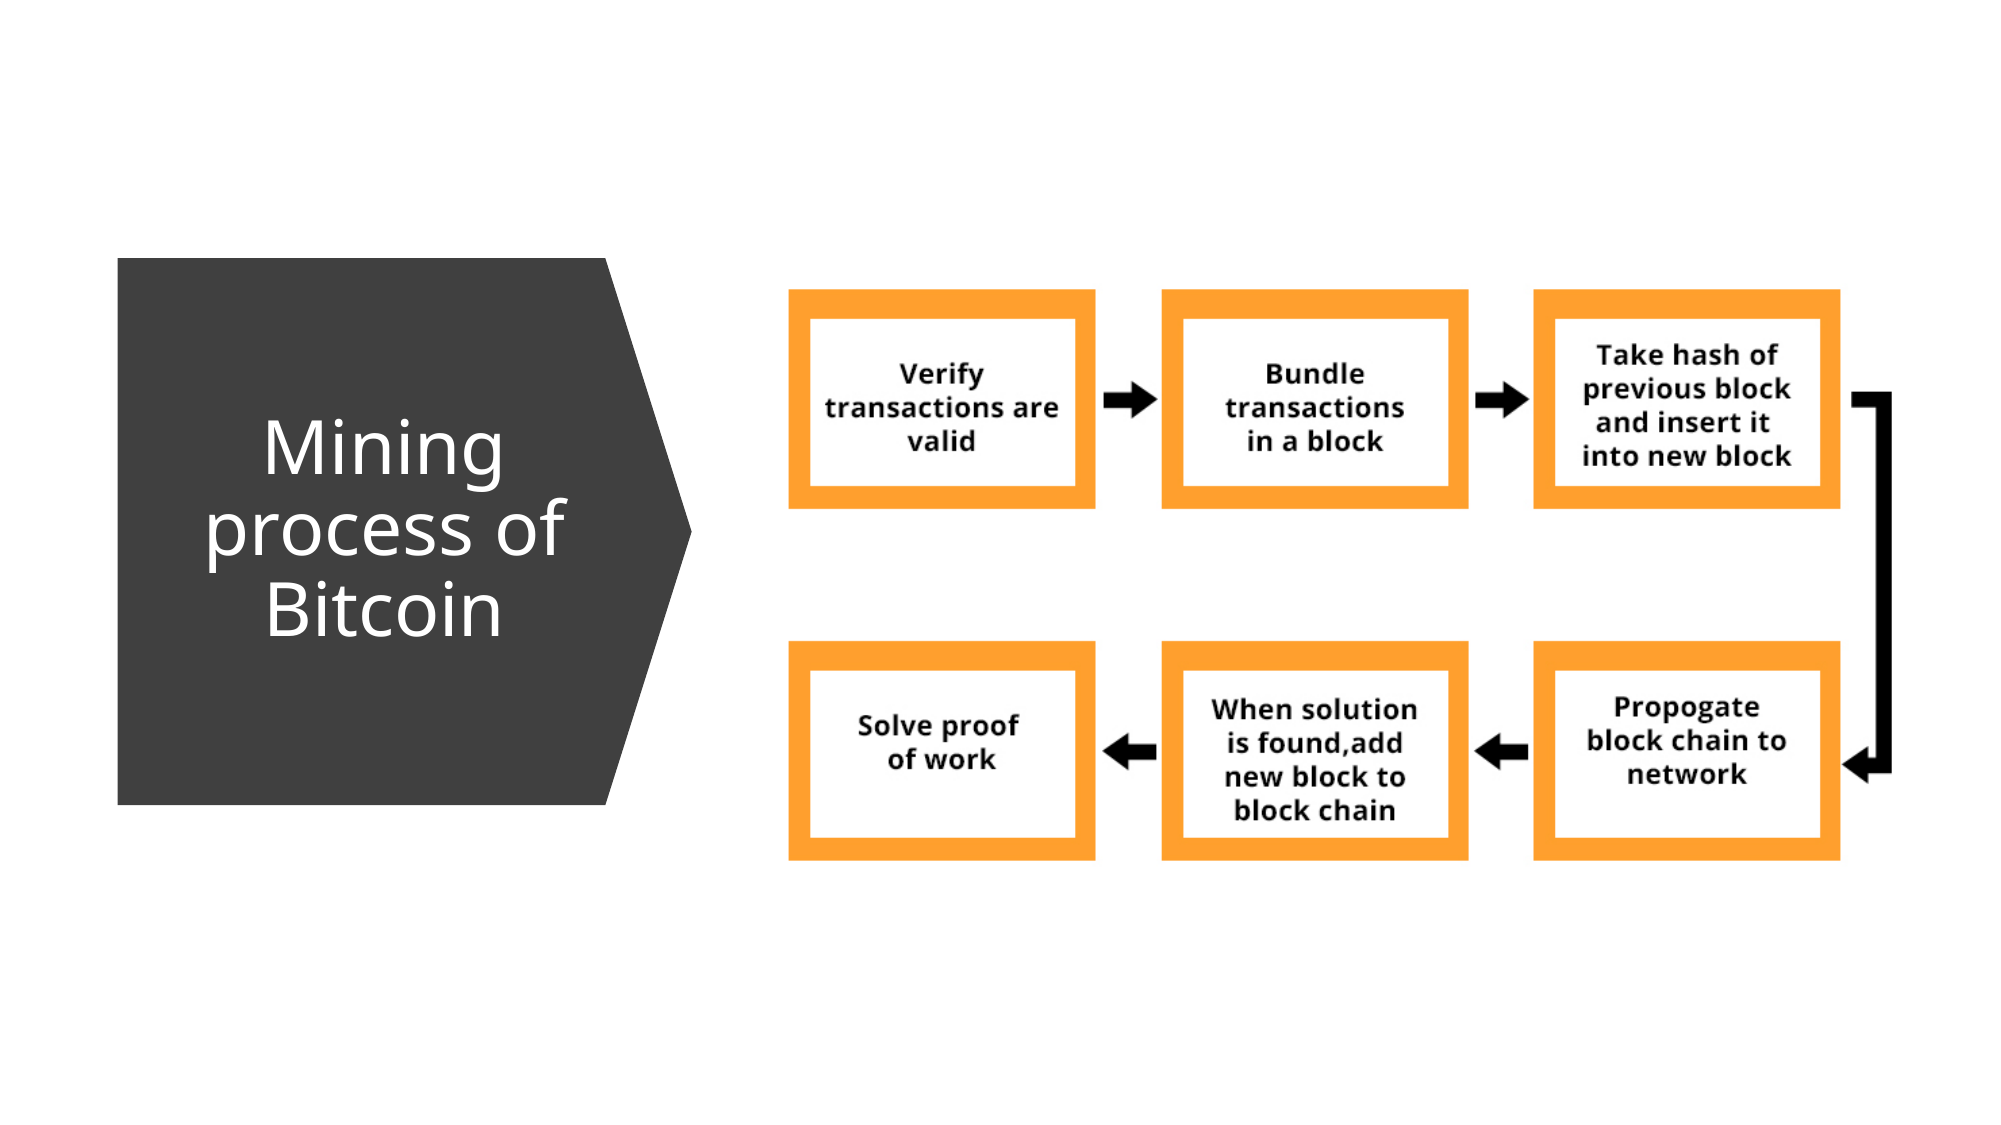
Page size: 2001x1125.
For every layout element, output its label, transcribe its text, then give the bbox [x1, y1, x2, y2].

title Mining process of Bitcoin [168, 322, 601, 741]
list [778, 187, 1896, 935]
text_box [116, 257, 693, 807]
